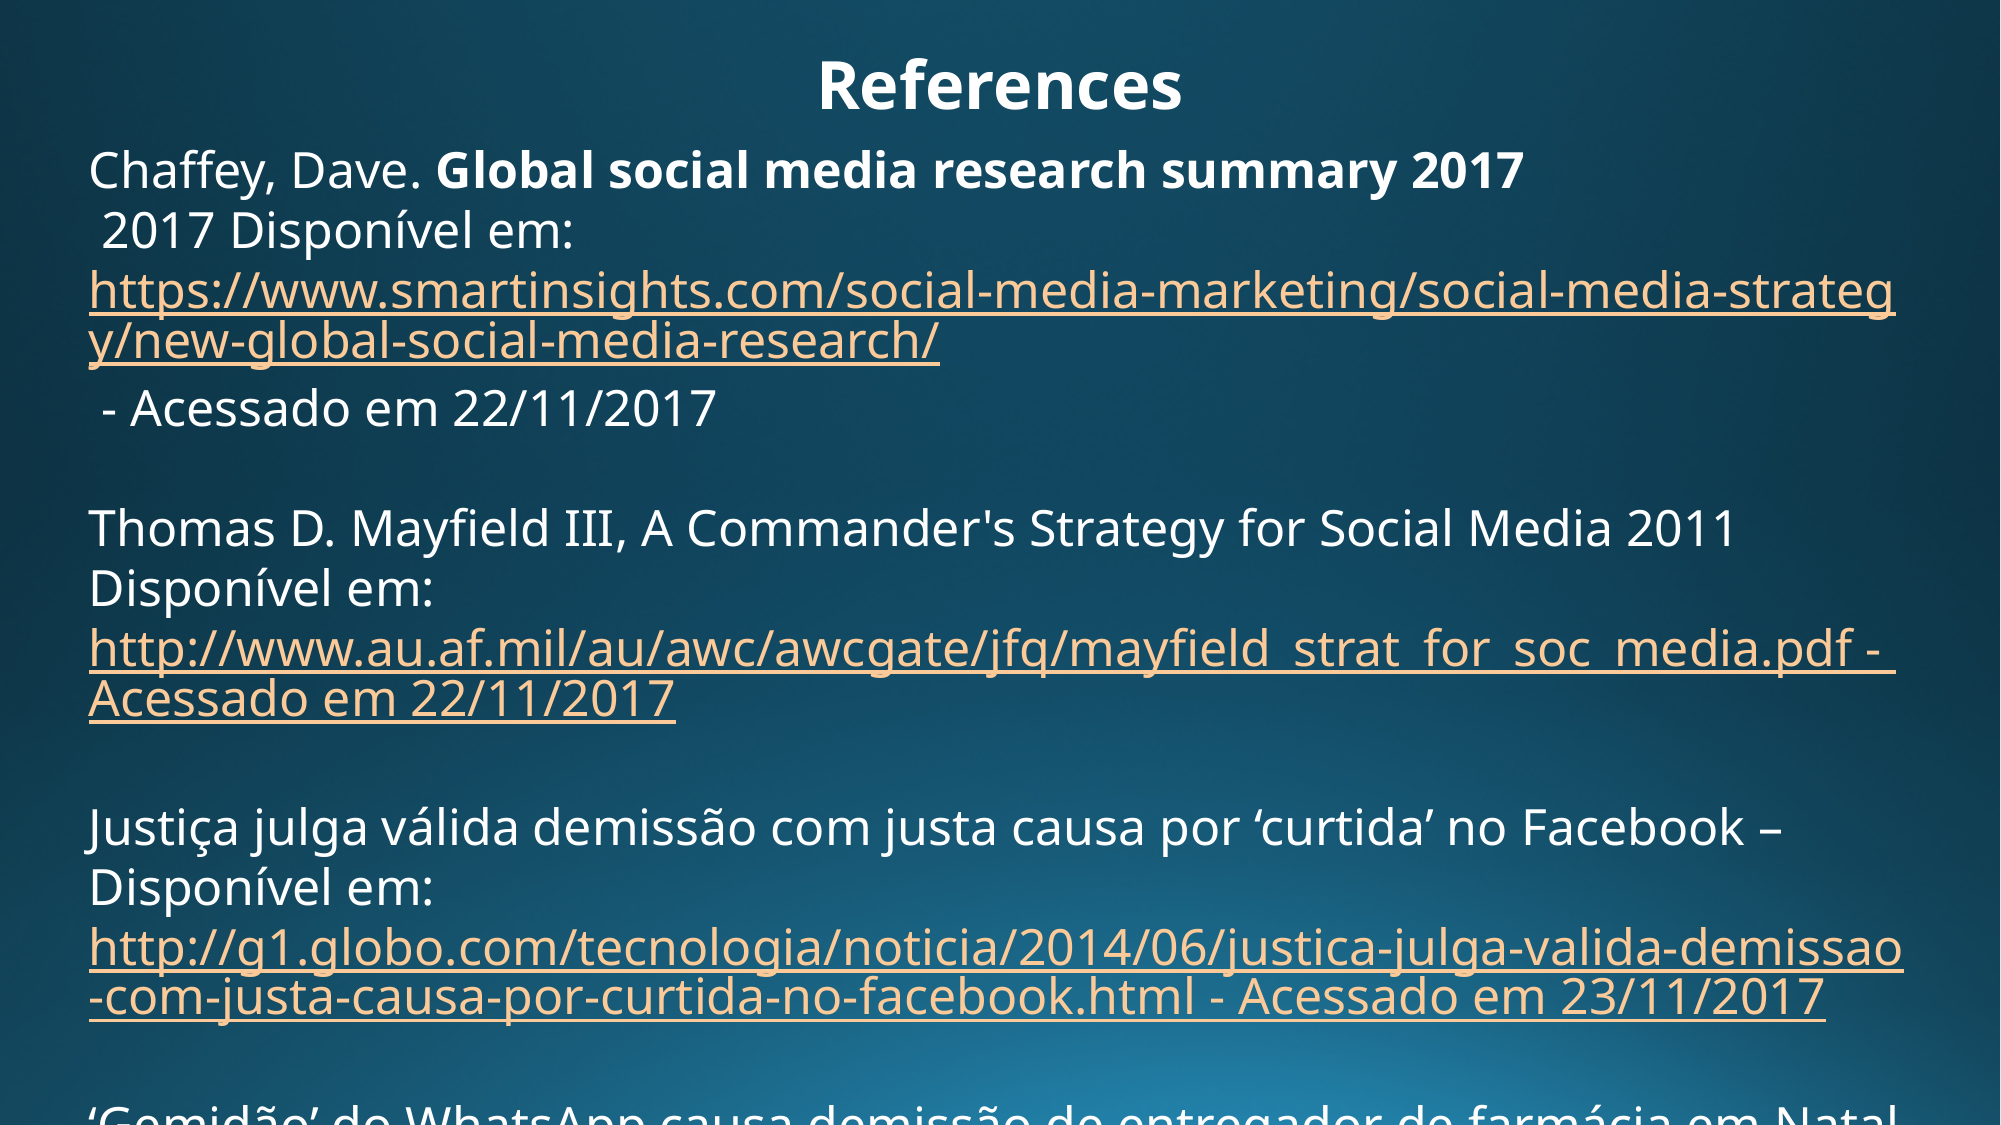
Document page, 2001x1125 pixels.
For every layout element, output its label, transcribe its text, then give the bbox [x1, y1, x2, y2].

text_box Chaffey, Dave. Global social media research summary 2017 2017 Disponível em: https://www.smartinsights.com/social-media-marketing/social-media-strategy/new-global-social-media-research/ - Acessado em 22/11/2017 Thomas D. Mayfield III, A Commander's Strategy for Social Media 2011 Disponível em: http://www.au.af.mil/au/awc/awcgate/jfq/mayfield_strat_for_soc_media.pdf - Acessado em 22/11/2017 Justiça julga válida demissão com justa causa por ‘curtida’ no Facebook – Disponível em: http://g1.globo.com/tecnologia/noticia/2014/06/justica-julga-valida-demissao-com-justa-causa-por-curtida-no-facebook.html - Acessado em 23/11/2017 ‘Gemidão’ do WhatsApp causa demissão de entregador de farmácia em Natal – Disponível em: https://g1.globo.com/rn/rio-grande-do-norte/noticia/gemidao-do-whatsapp-causa-demissao-de-entregador-de-farmacia-em-natal.ghtml - Acessado em 23/11/2017 [74, 130, 1926, 1125]
text_box References [801, 35, 1199, 130]
picture [0, 0, 2001, 1125]
